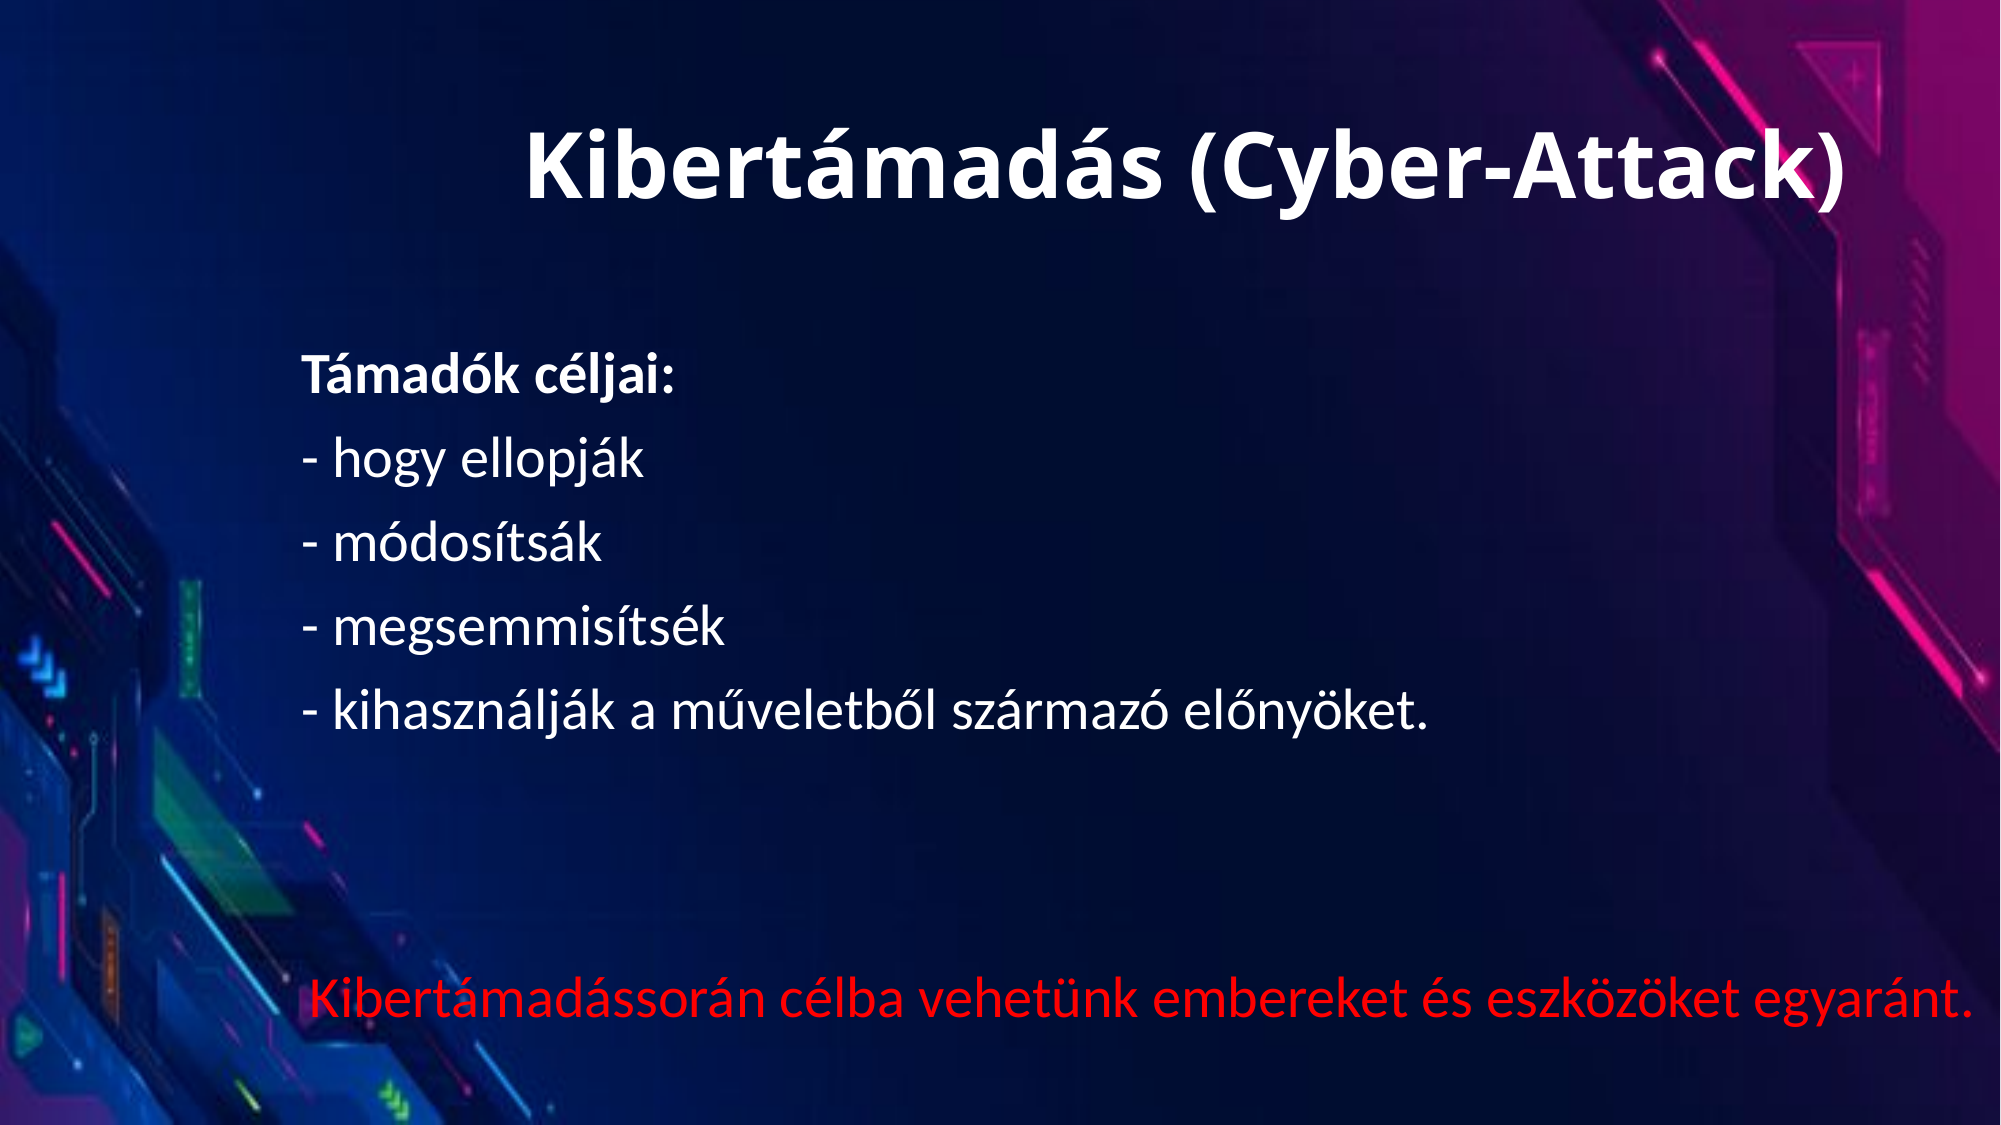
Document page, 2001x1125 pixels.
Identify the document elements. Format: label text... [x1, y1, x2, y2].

title Kibertámadás (Cyber-Attack) [137, 59, 1863, 278]
list Támadók céljai: - hogy ellopják - módosítsák - megsemmisítsék - kihasználják a műveletből származó előnyöket. [285, 336, 2000, 894]
text_box Kibertámadássorán célba vehetünk embereket és eszközöket egyaránt. [295, 952, 1991, 1037]
picture [0, 0, 2001, 1125]
